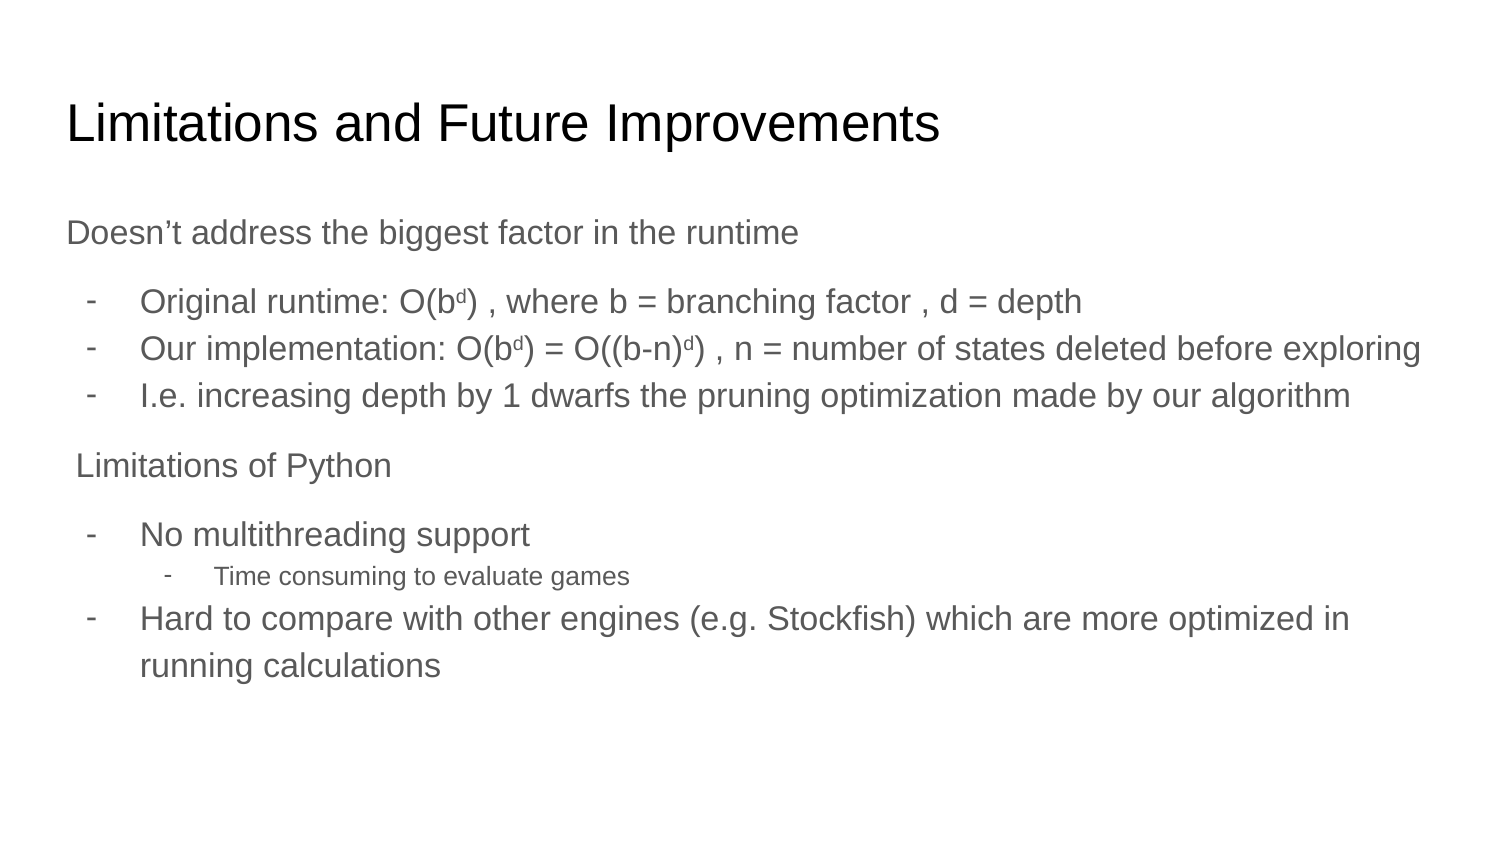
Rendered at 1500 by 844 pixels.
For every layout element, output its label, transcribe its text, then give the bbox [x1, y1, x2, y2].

list Doesn’t address the biggest factor in the runtime Original runtime: O(bd) , where b = branching factor , d = depth Our implementation: O(bd) = O((b-n)d) , n = number of states deleted before exploring I.e. increasing depth by 1 dwarfs the pruning optimization made by our algorithm Limitations of Python No multithreading support Time consuming to evaluate games Hard to compare with other engines (e.g. Stockfish) which are more optimized in running calculations [51, 189, 1449, 750]
title Limitations and Future Improvements [51, 72, 1449, 167]
